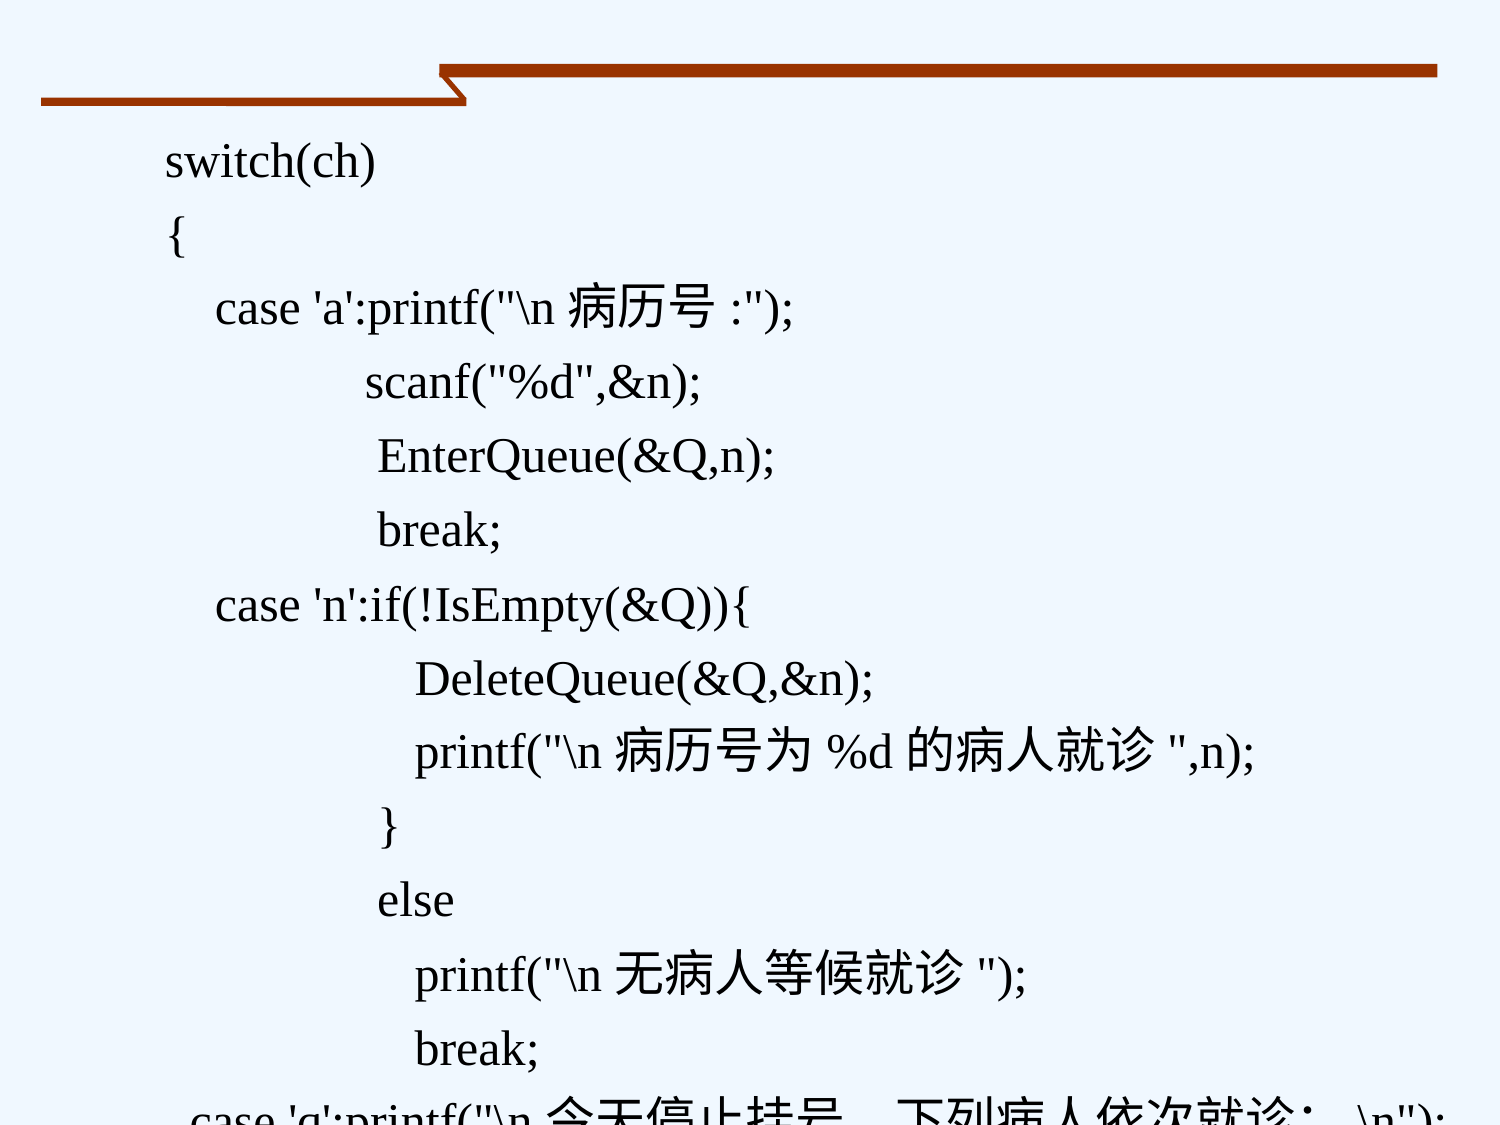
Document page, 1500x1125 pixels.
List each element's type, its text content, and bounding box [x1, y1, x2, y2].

text_box switch(ch) { case 'a':printf("\n病历号:"); scanf("%d",&n); EnterQueue(&Q,n); break; case 'n':if(!IsEmpty(&Q)){ DeleteQueue(&Q,&n); printf("\n病历号为%d的病人就诊",n); } else printf("\n无病人等候就诊"); break; case 'q':printf("\n今天停止挂号，下列病人依次就诊：\n"); while(!IsEmpty(&Q)) { DeleteQueue(&Q,&n); printf("%d\n",n); } flag=0; break; default:printf("\n非法命令！"); } } } [0, 110, 1500, 1125]
